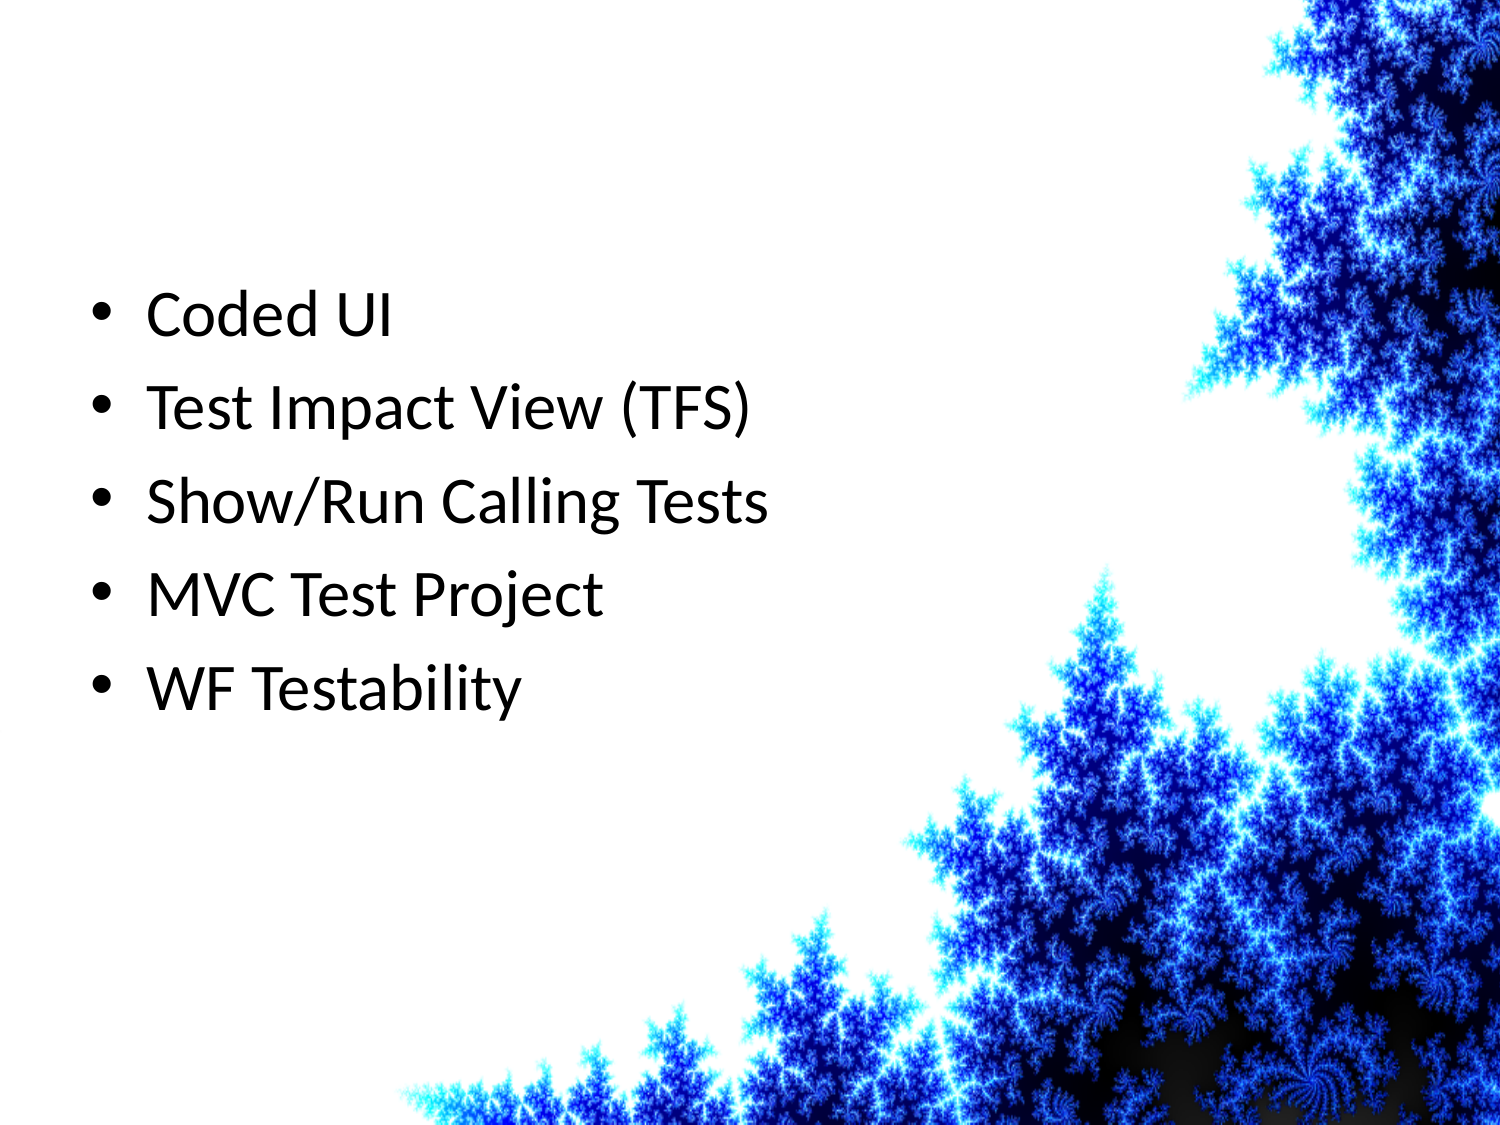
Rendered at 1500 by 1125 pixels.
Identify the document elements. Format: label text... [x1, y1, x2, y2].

list Coded UI Test Impact View (TFS) Show/Run Calling Tests MVC Test Project WF Testability [74, 262, 1426, 1006]
picture [0, 0, 1500, 1125]
